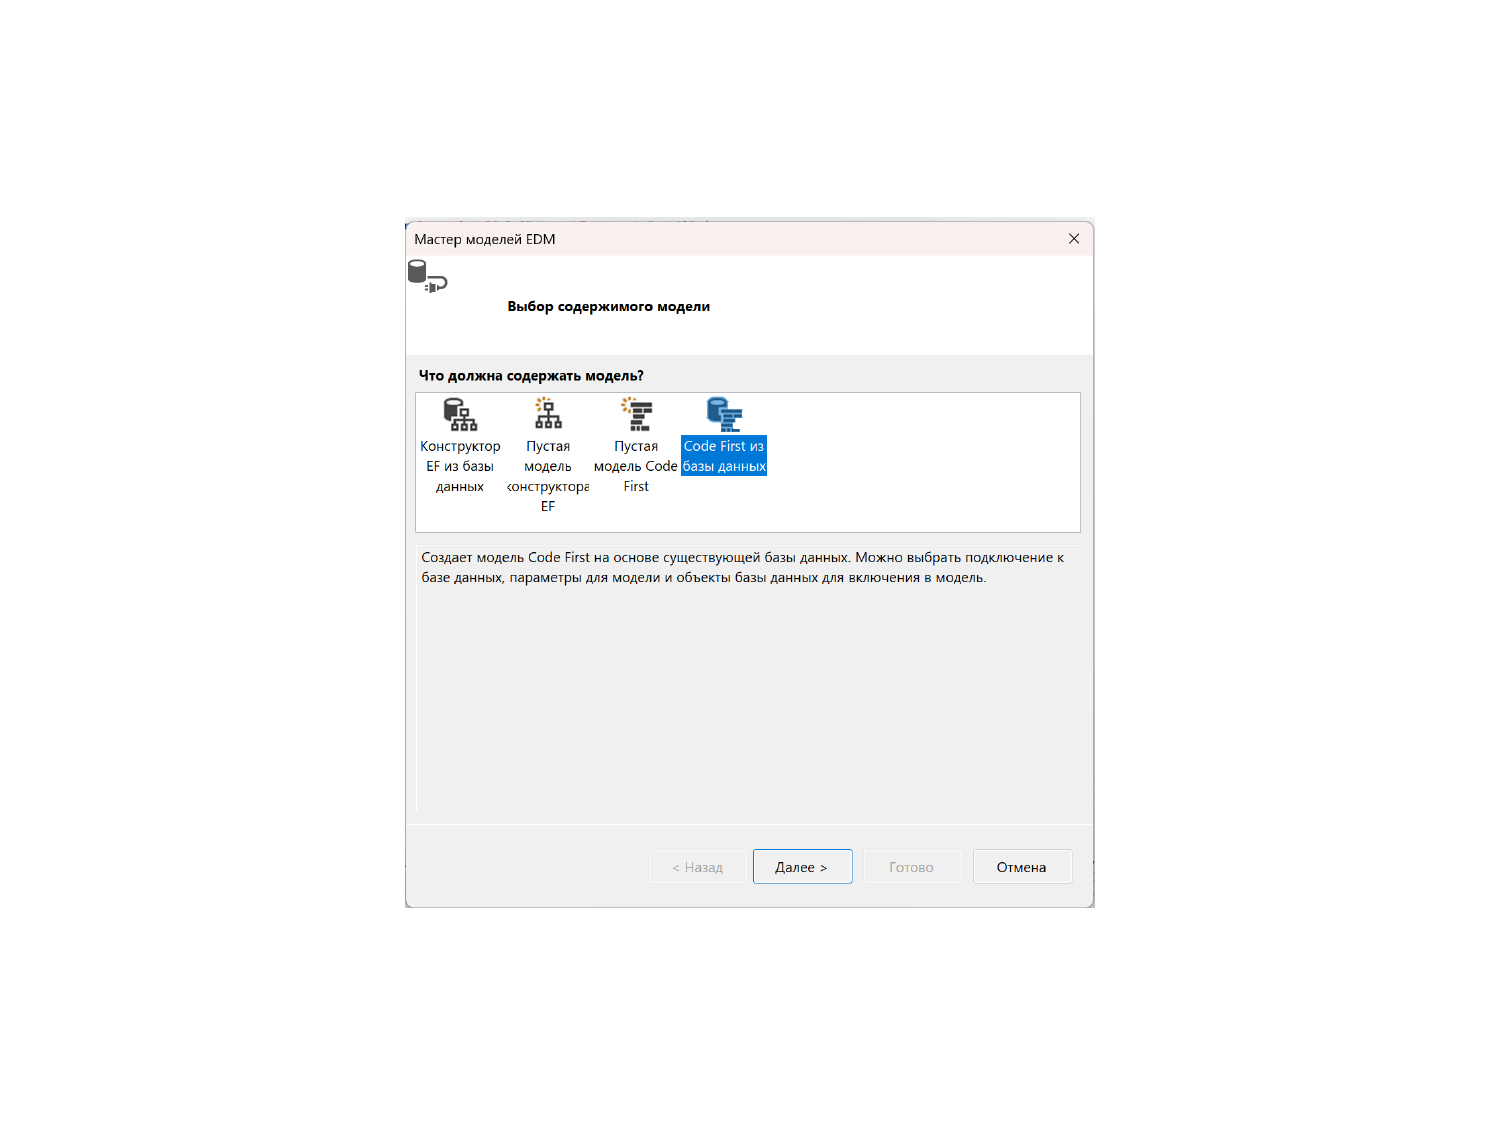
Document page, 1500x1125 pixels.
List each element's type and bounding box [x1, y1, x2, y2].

picture [405, 217, 1095, 908]
